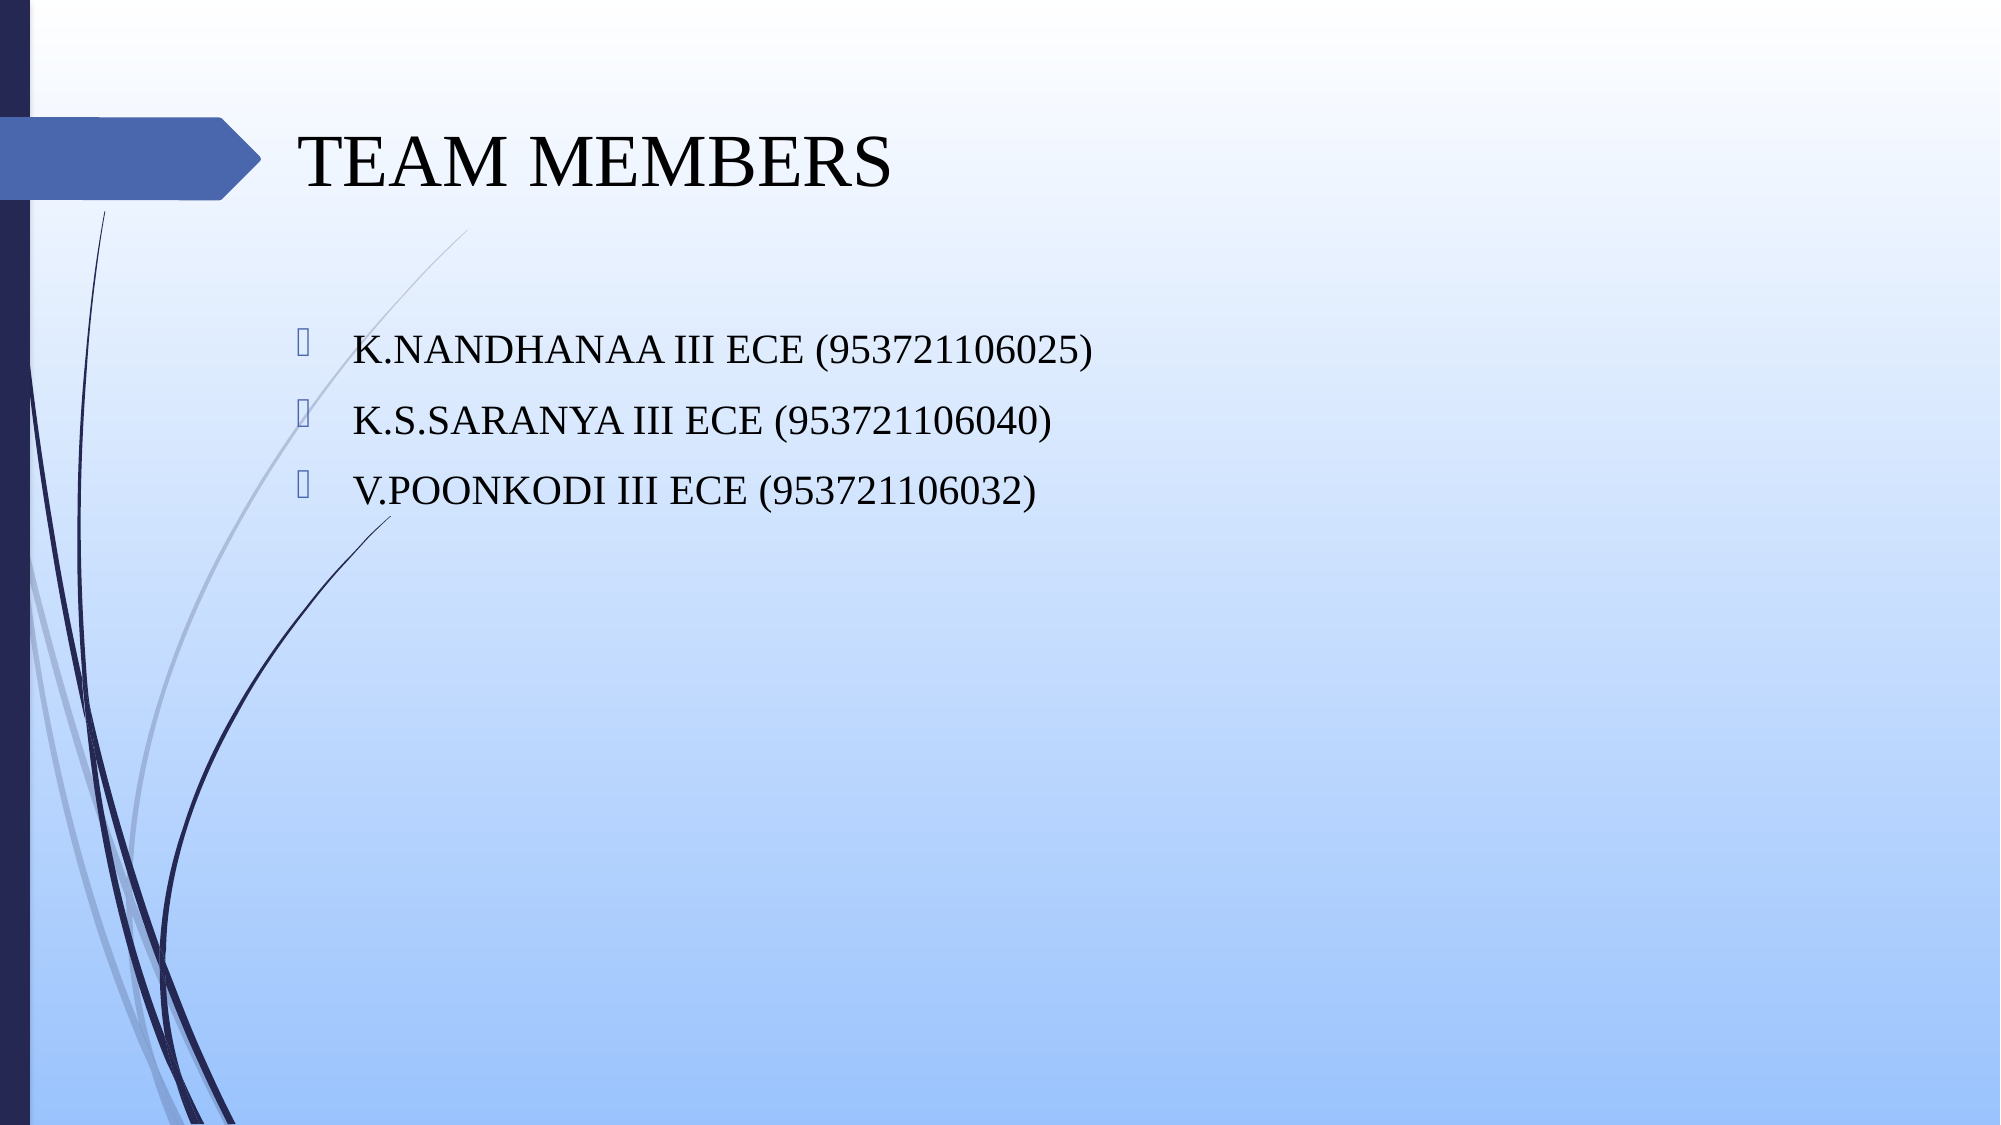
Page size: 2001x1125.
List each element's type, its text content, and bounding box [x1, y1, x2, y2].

list K.NANDHANAA III ECE (953721106025) K.S.SARANYA III ECE (953721106040) V.POONKODI III ECE (953721106032) [281, 314, 1744, 934]
title TEAM MEMBERS [281, 104, 1744, 314]
